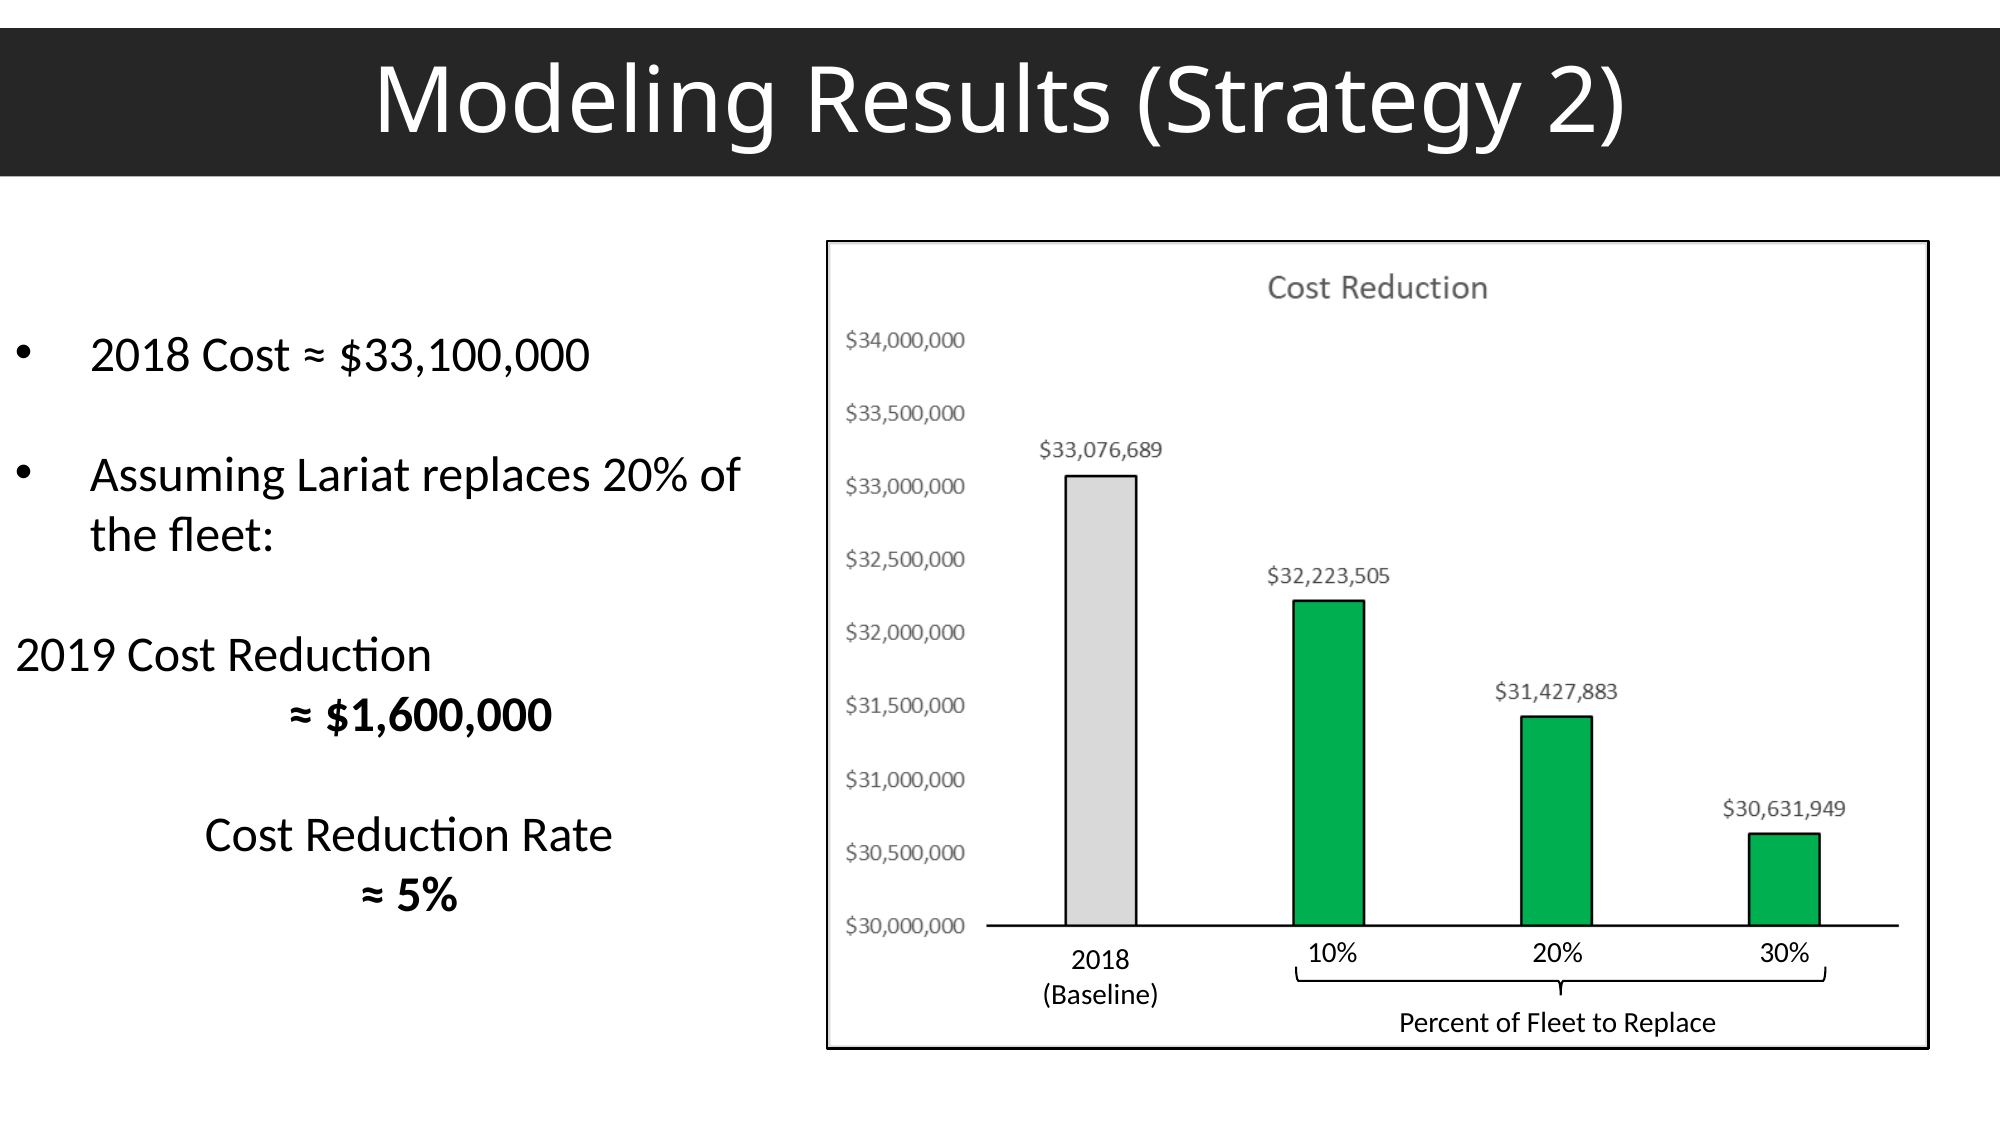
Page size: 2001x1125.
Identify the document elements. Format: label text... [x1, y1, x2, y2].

text_box 2018 Cost ≈ $33,100,000 Assuming Lariat replaces 20% of the fleet: 2019 Cost Reduction ≈ $1,600,000 Cost Reduction Rate ≈ 5% [0, 313, 819, 929]
picture [828, 242, 1928, 1048]
title Modeling Results (Strategy 2) [0, 28, 2000, 177]
